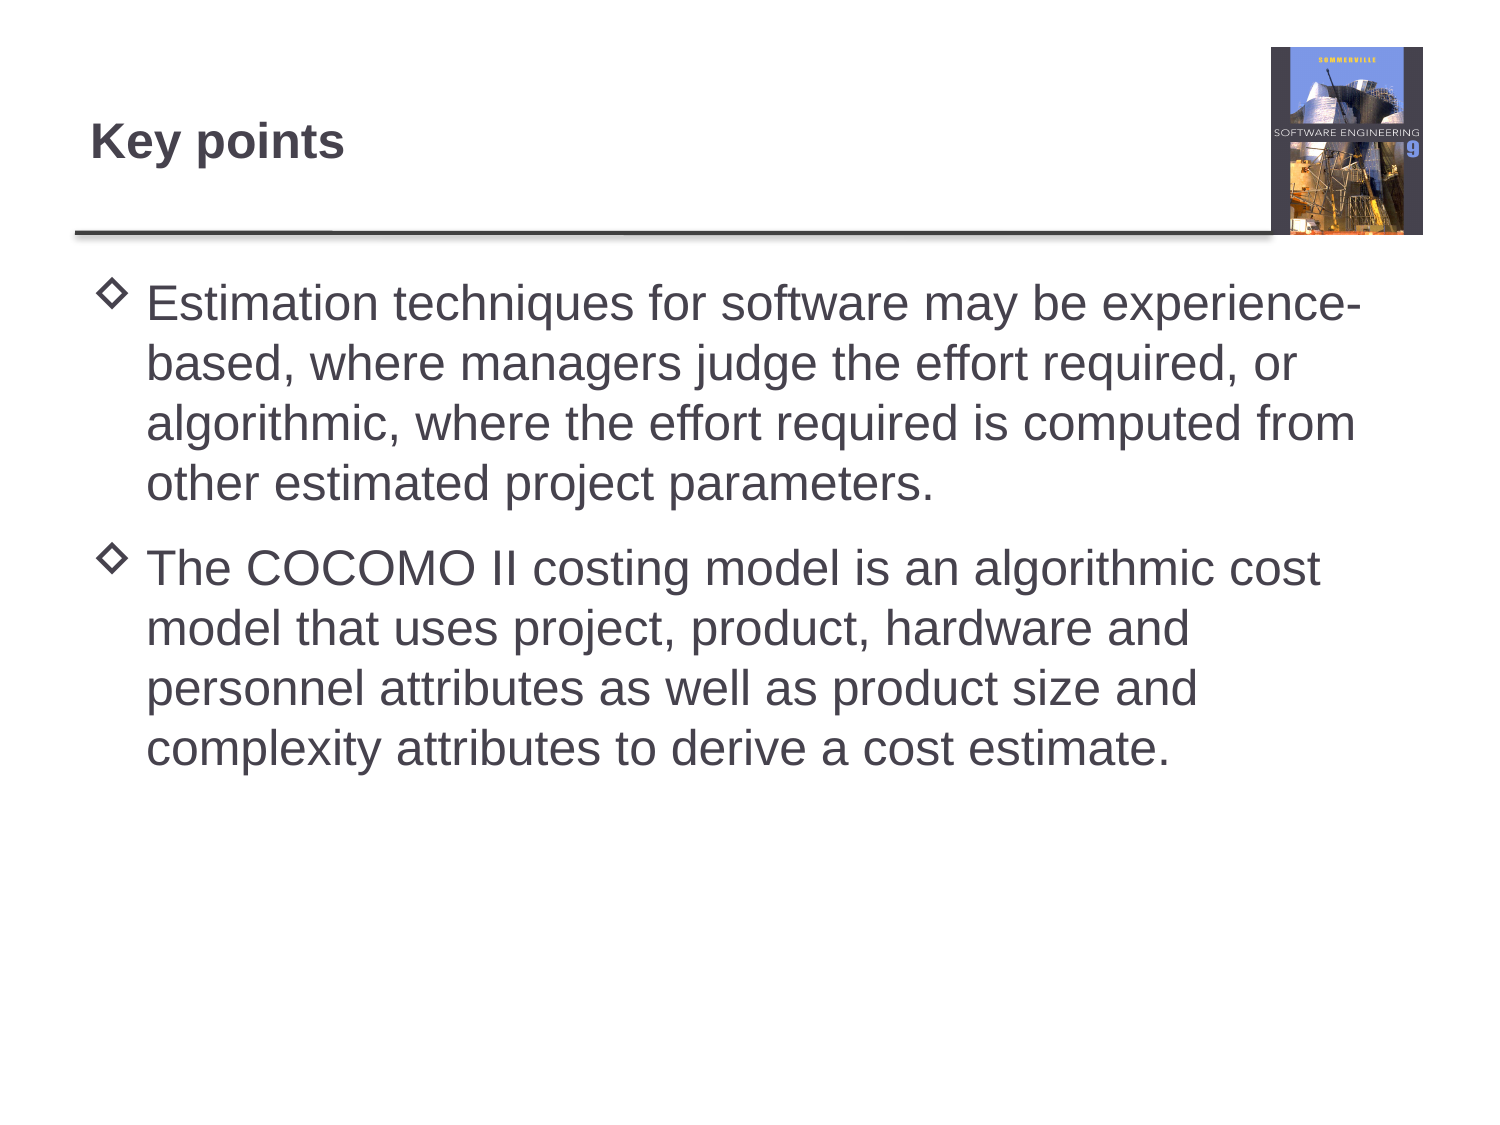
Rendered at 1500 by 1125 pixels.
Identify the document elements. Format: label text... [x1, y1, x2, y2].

list Estimation techniques for software may be experience-based, where managers judge the effort required, or algorithmic, where the effort required is computed from other estimated project parameters. The COCOMO II costing model is an algorithmic cost model that uses project, product, hardware and personnel attributes as well as product size and complexity attributes to derive a cost estimate. [75, 262, 1425, 1005]
picture [1272, 47, 1423, 235]
title Key points [74, 44, 1272, 233]
